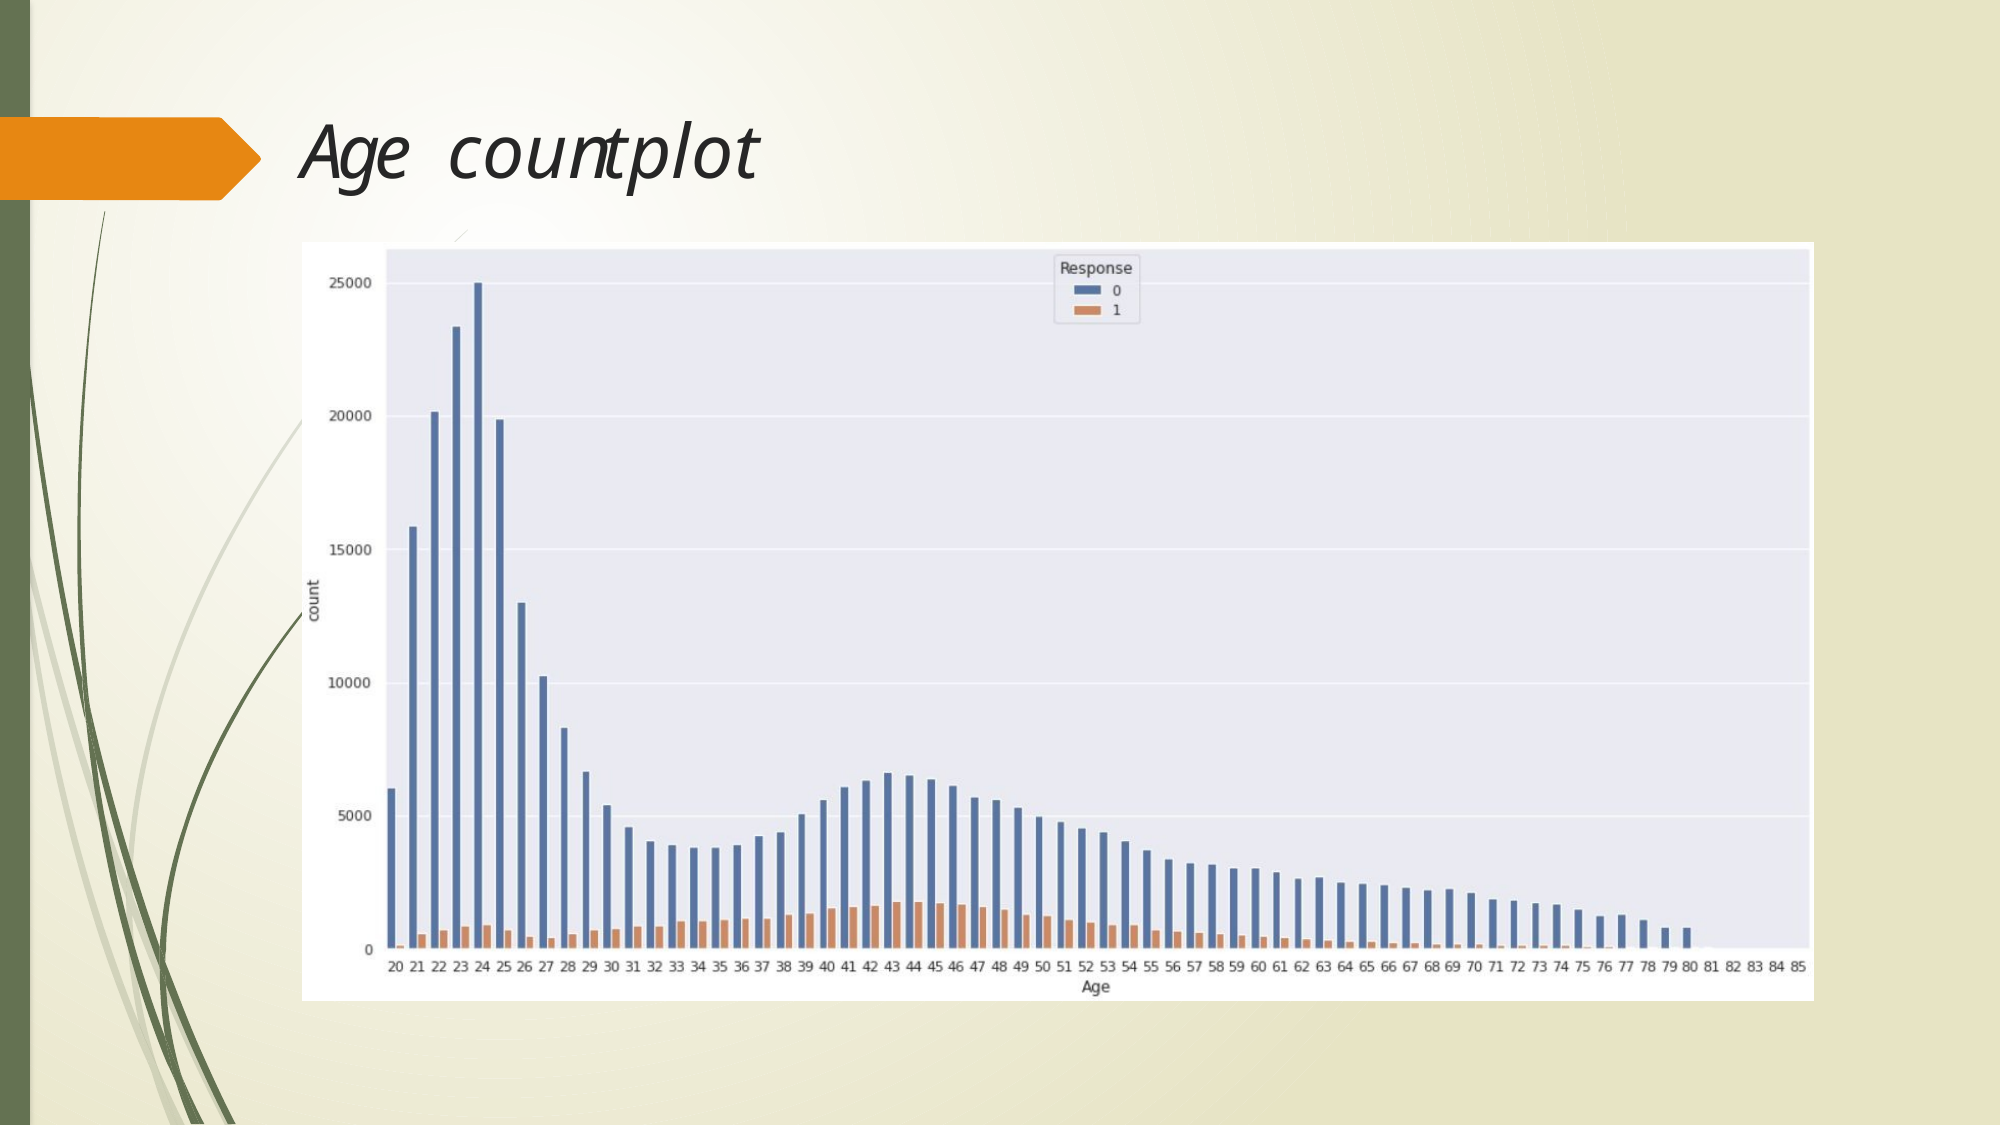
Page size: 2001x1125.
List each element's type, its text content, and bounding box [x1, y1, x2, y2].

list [302, 241, 1814, 1002]
title A g e c o u nt p l o t [286, 95, 1698, 313]
